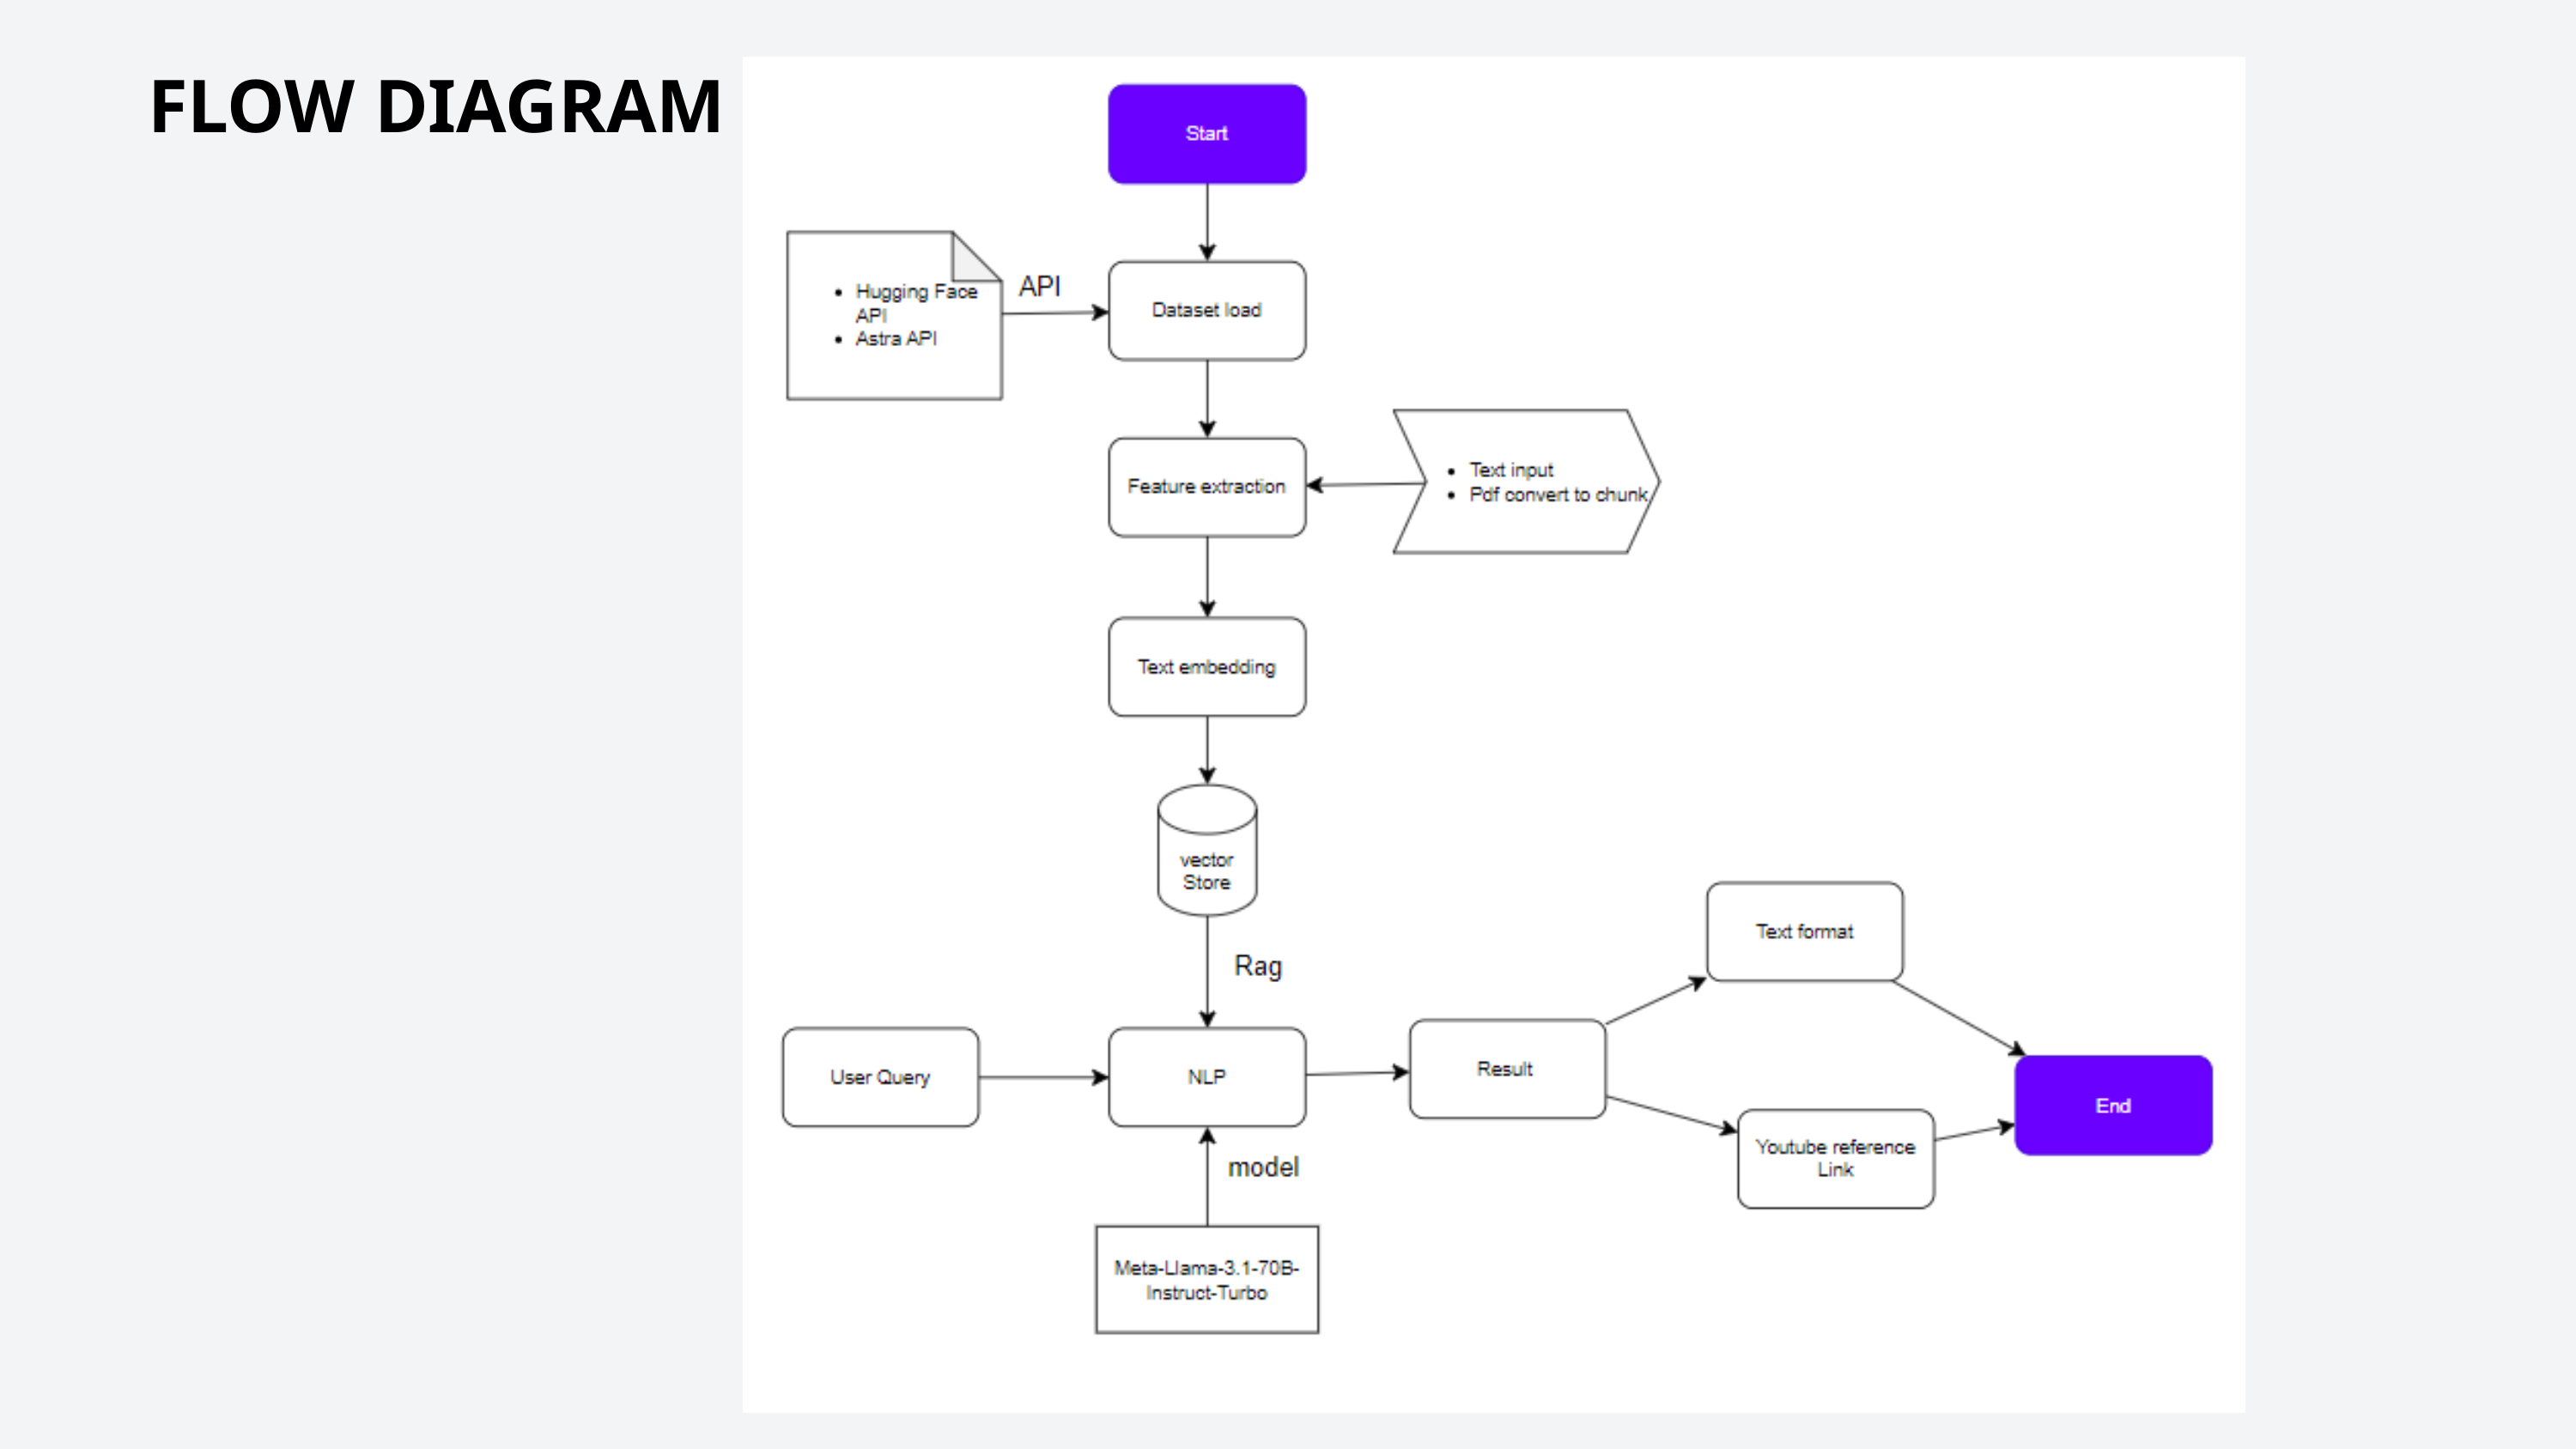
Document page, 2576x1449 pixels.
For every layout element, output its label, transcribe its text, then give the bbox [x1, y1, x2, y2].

text_box [742, 57, 2246, 1413]
text_box FLOW DIAGRAM [0, 45, 1007, 148]
